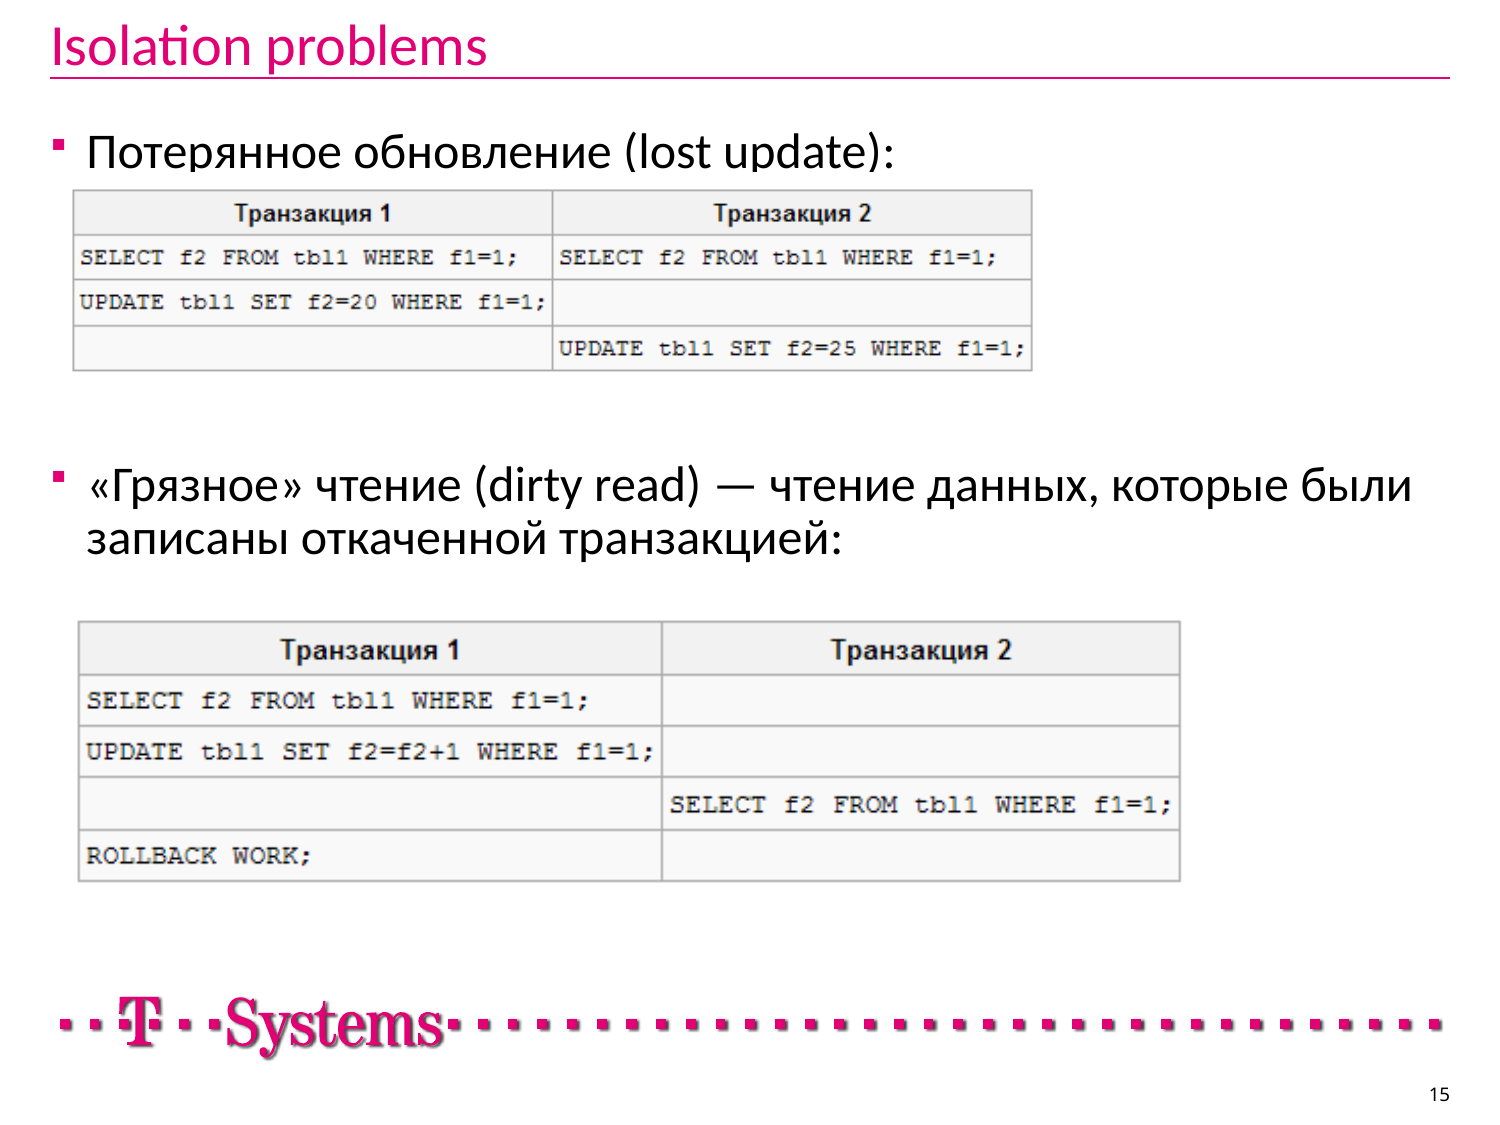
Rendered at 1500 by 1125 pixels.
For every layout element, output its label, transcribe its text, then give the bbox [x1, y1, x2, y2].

title Isolation problems [50, 14, 1450, 91]
picture [64, 172, 1049, 386]
slide_number 15 [1361, 1082, 1451, 1107]
picture [64, 609, 1214, 906]
list Потерянное обновление (lost update): «Грязное» чтение (dirty read) — чтение данных, которые были записаны откаченной транзакцией: [50, 125, 1471, 941]
